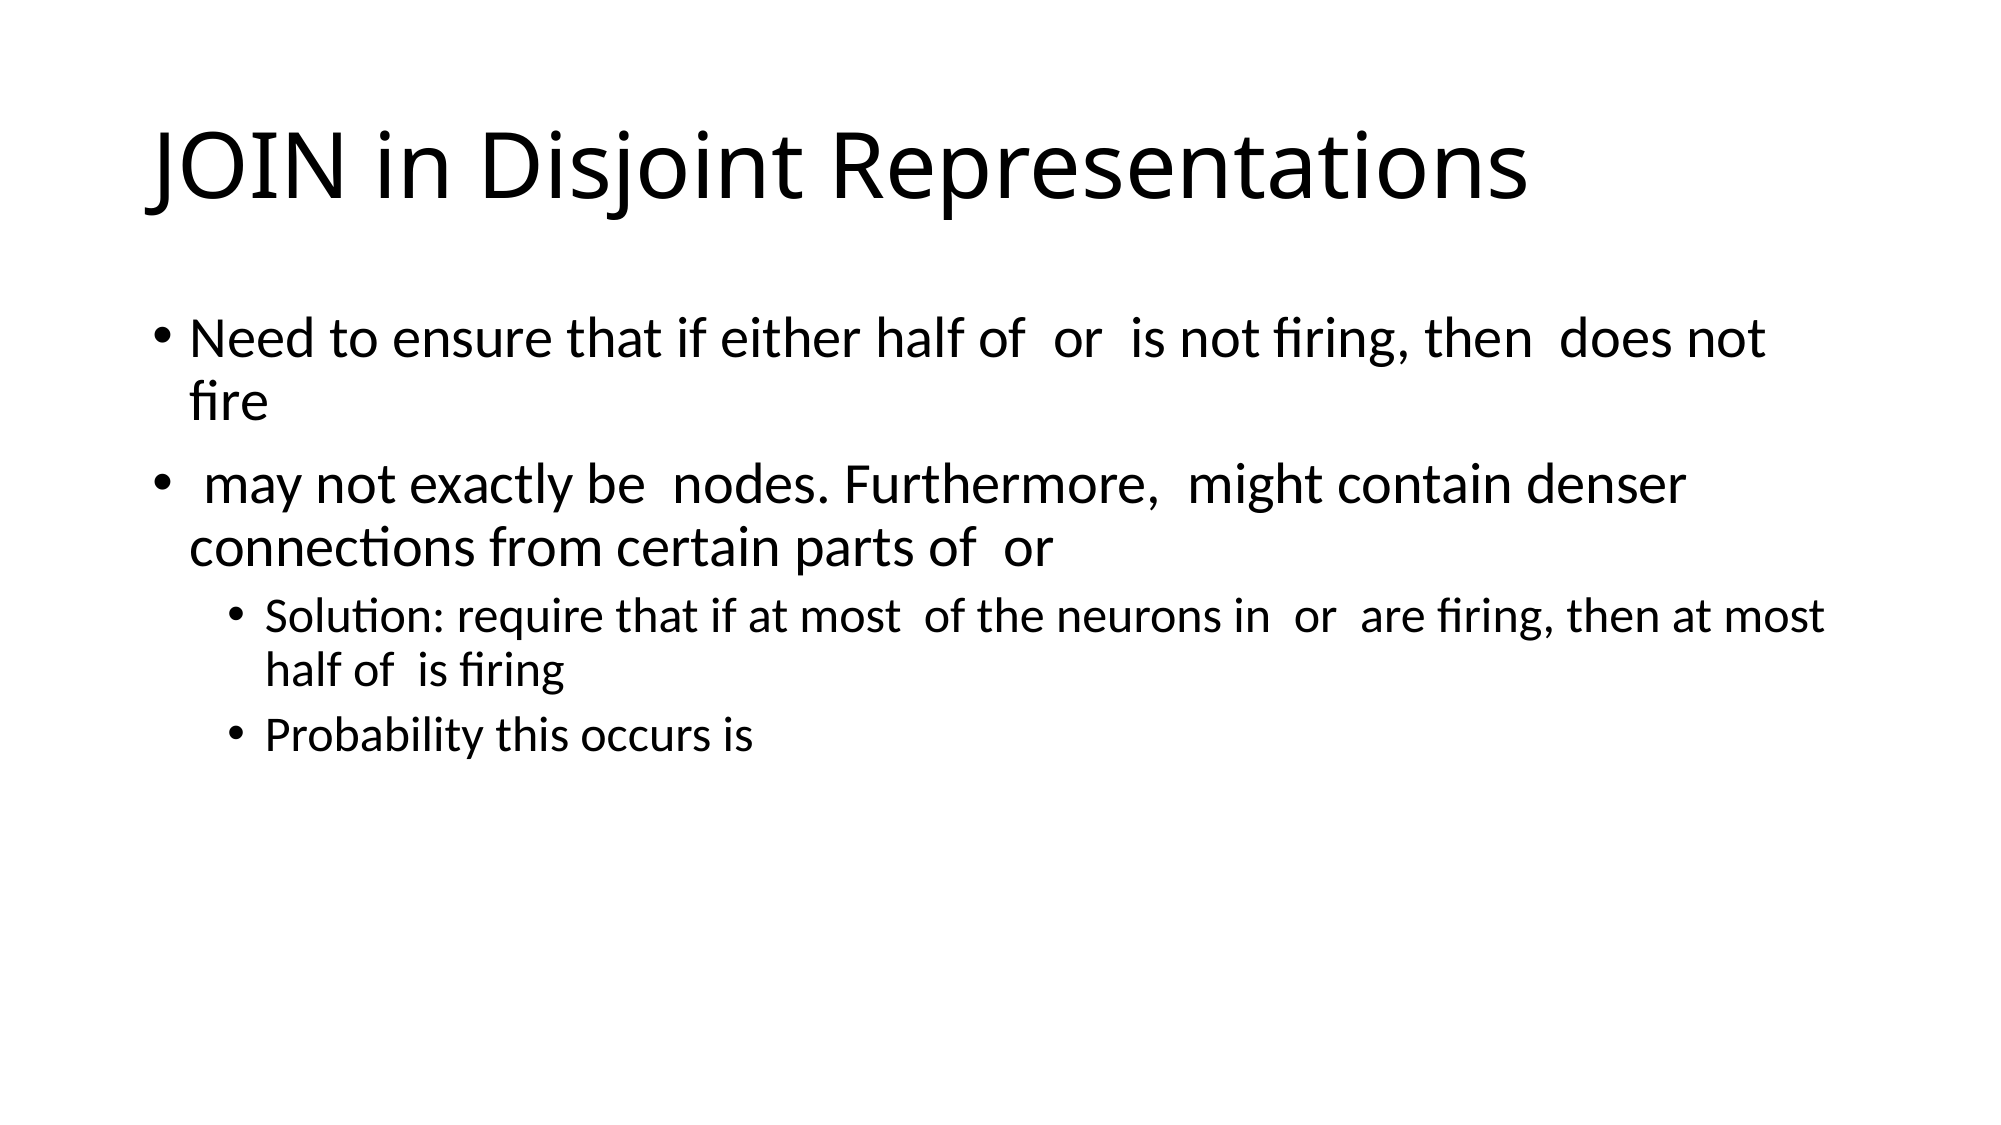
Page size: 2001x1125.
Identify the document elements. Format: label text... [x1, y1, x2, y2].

title JOIN in Disjoint Representations [137, 59, 1863, 278]
